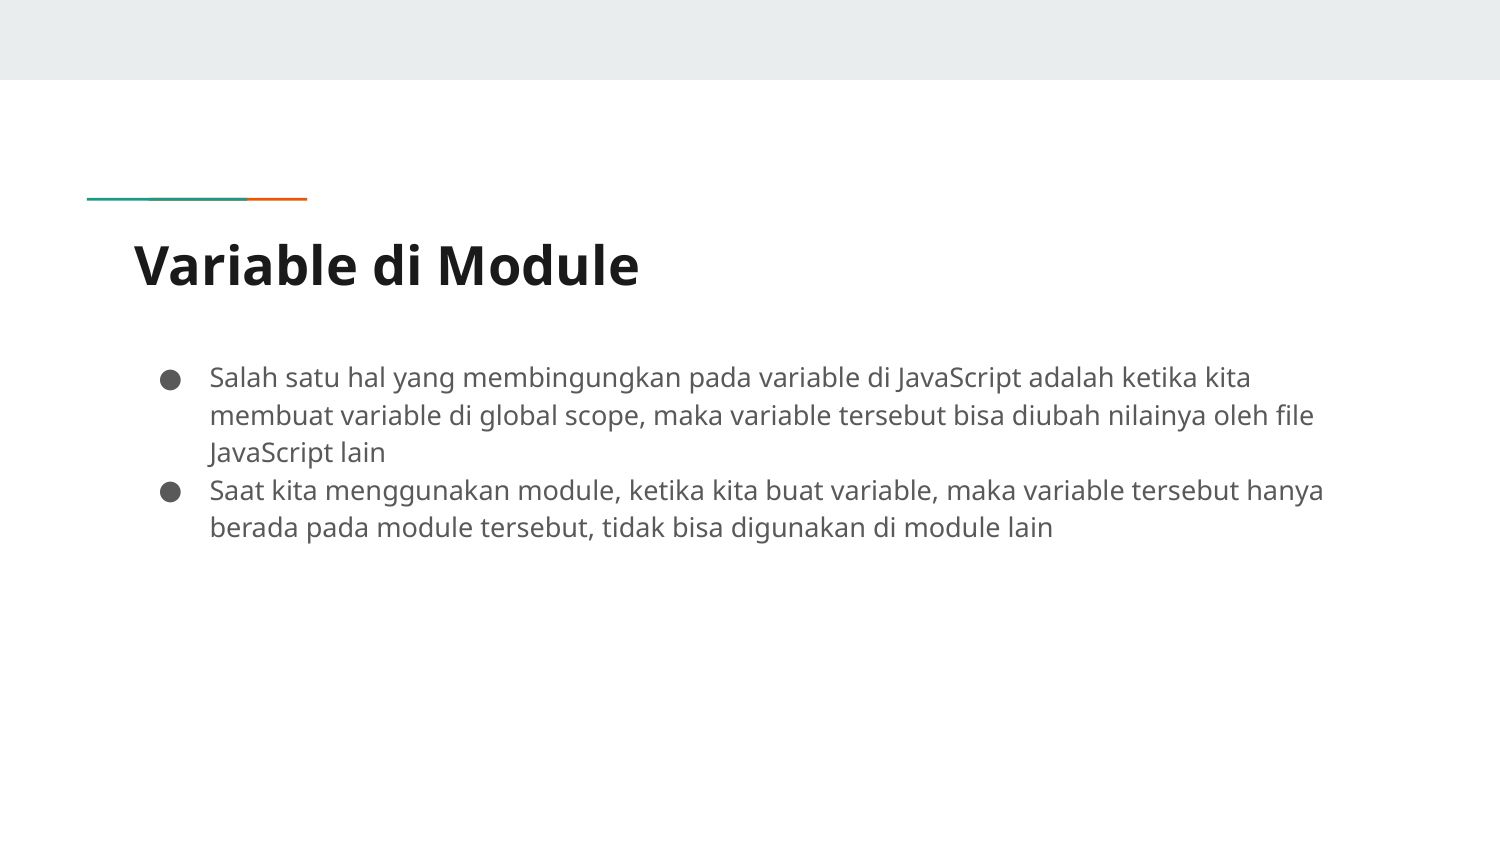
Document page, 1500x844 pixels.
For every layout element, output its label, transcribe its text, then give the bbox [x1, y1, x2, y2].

list Salah satu hal yang membingungkan pada variable di JavaScript adalah ketika kita membuat variable di global scope, maka variable tersebut bisa diubah nilainya oleh file JavaScript lain Saat kita menggunakan module, ketika kita buat variable, maka variable tersebut hanya berada pada module tersebut, tidak bisa digunakan di module lain [119, 341, 1381, 712]
title Variable di Module [119, 216, 1381, 305]
